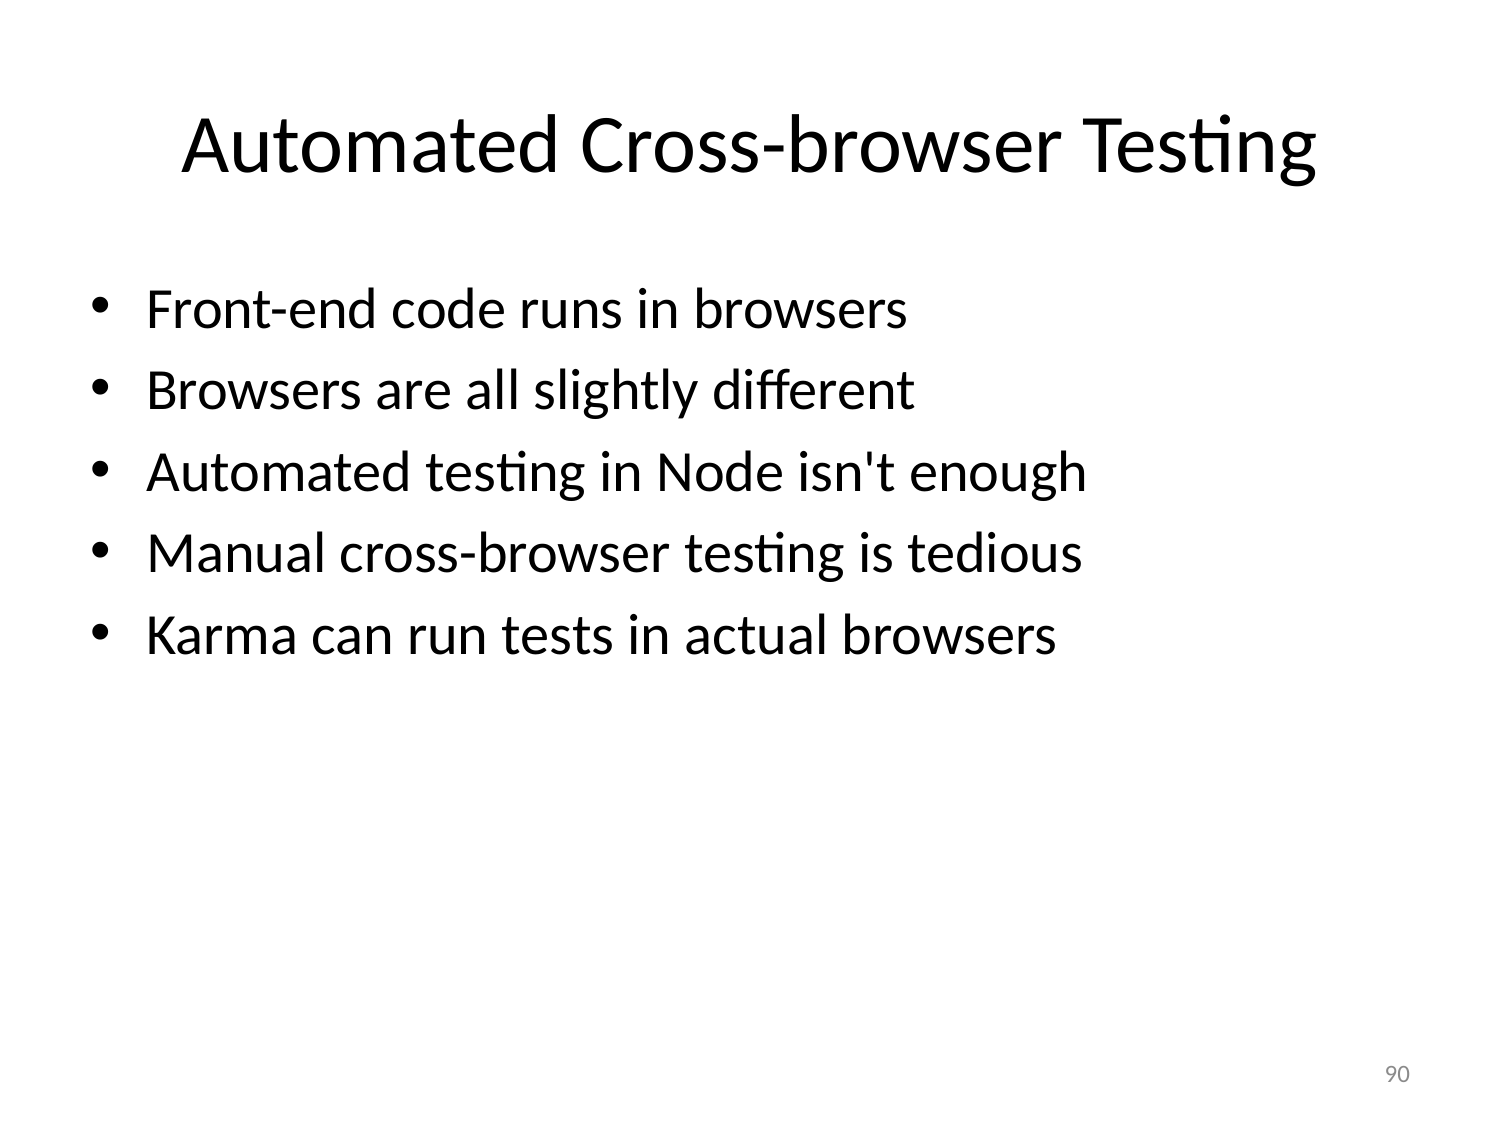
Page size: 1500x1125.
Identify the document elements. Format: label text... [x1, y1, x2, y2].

title Automated Cross-browser Testing [75, 45, 1425, 233]
list Front-end code runs in browsers Browsers are all slightly different Automated testing in Node isn't enough Manual cross-browser testing is tedious Karma can run tests in actual browsers [75, 262, 1425, 1005]
slide_number 90 [1074, 1042, 1425, 1103]
